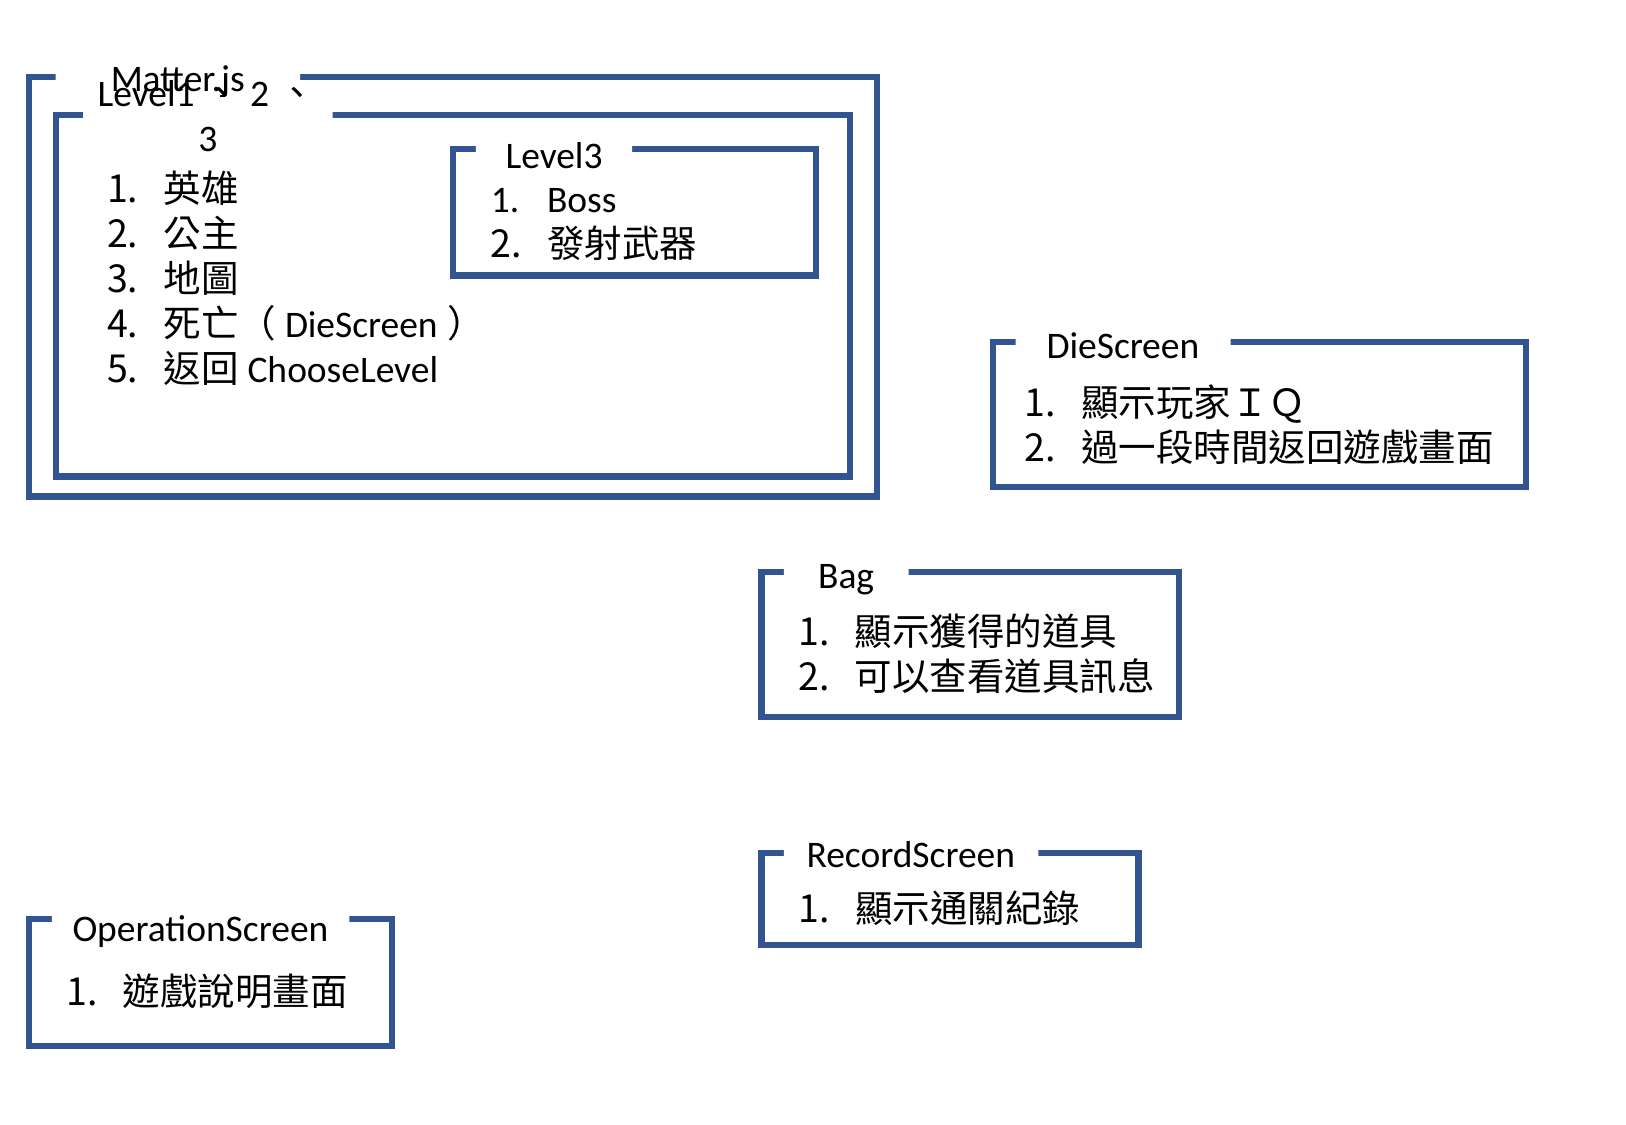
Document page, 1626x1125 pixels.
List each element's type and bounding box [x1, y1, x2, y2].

text_box [761, 834, 1139, 945]
text_box [55, 97, 850, 477]
text_box [761, 559, 1180, 718]
text_box [993, 328, 1526, 488]
text_box [452, 137, 816, 276]
text_box [28, 908, 392, 1047]
text_box [28, 65, 877, 497]
